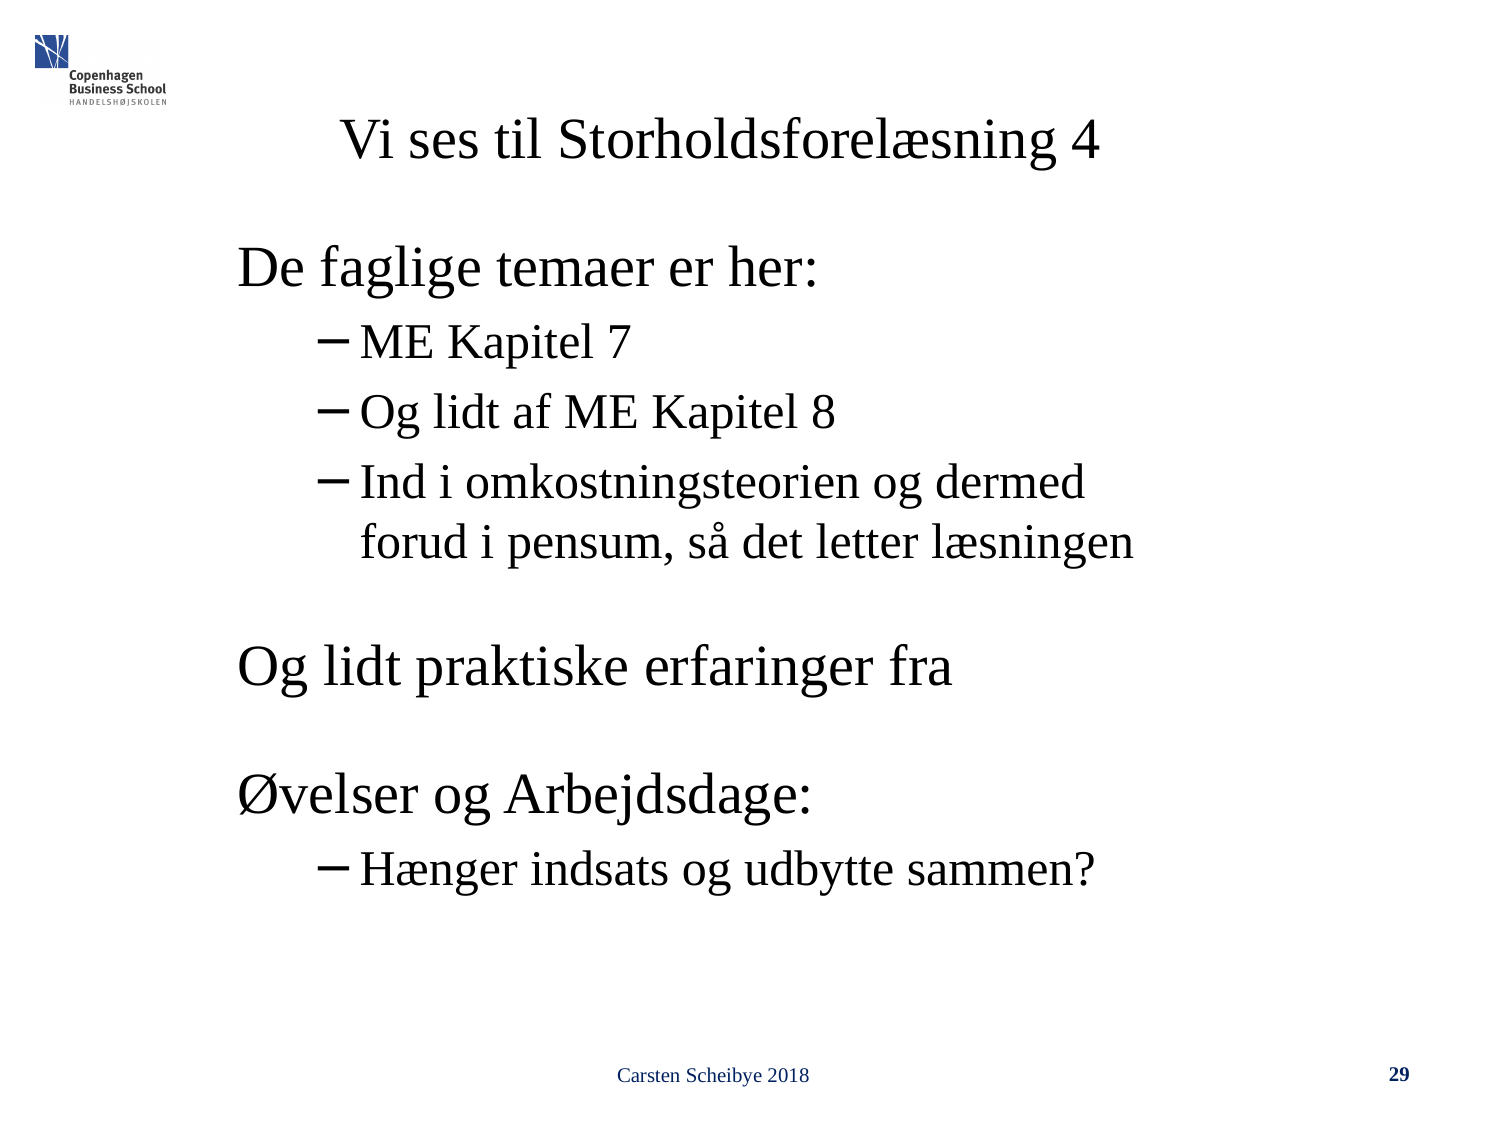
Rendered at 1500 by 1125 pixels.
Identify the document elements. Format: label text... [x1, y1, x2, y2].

picture [35, 35, 166, 106]
slide_number 29 [1074, 1042, 1425, 1103]
footer Carsten Scheibye 2018 [363, 1042, 1064, 1106]
text_box Vi ses til Storholdsforelæsning 4 De faglige temaer er her: ME Kapitel 7 Og lidt af ME Kapitel 8 Ind i omkostningsteorien og dermed forud i pensum, så det letter læsningen Og lidt praktiske erfaringer fra Øvelser og Arbejdsdage: Hænger indsats og udbytte sammen? [222, 92, 1219, 1035]
